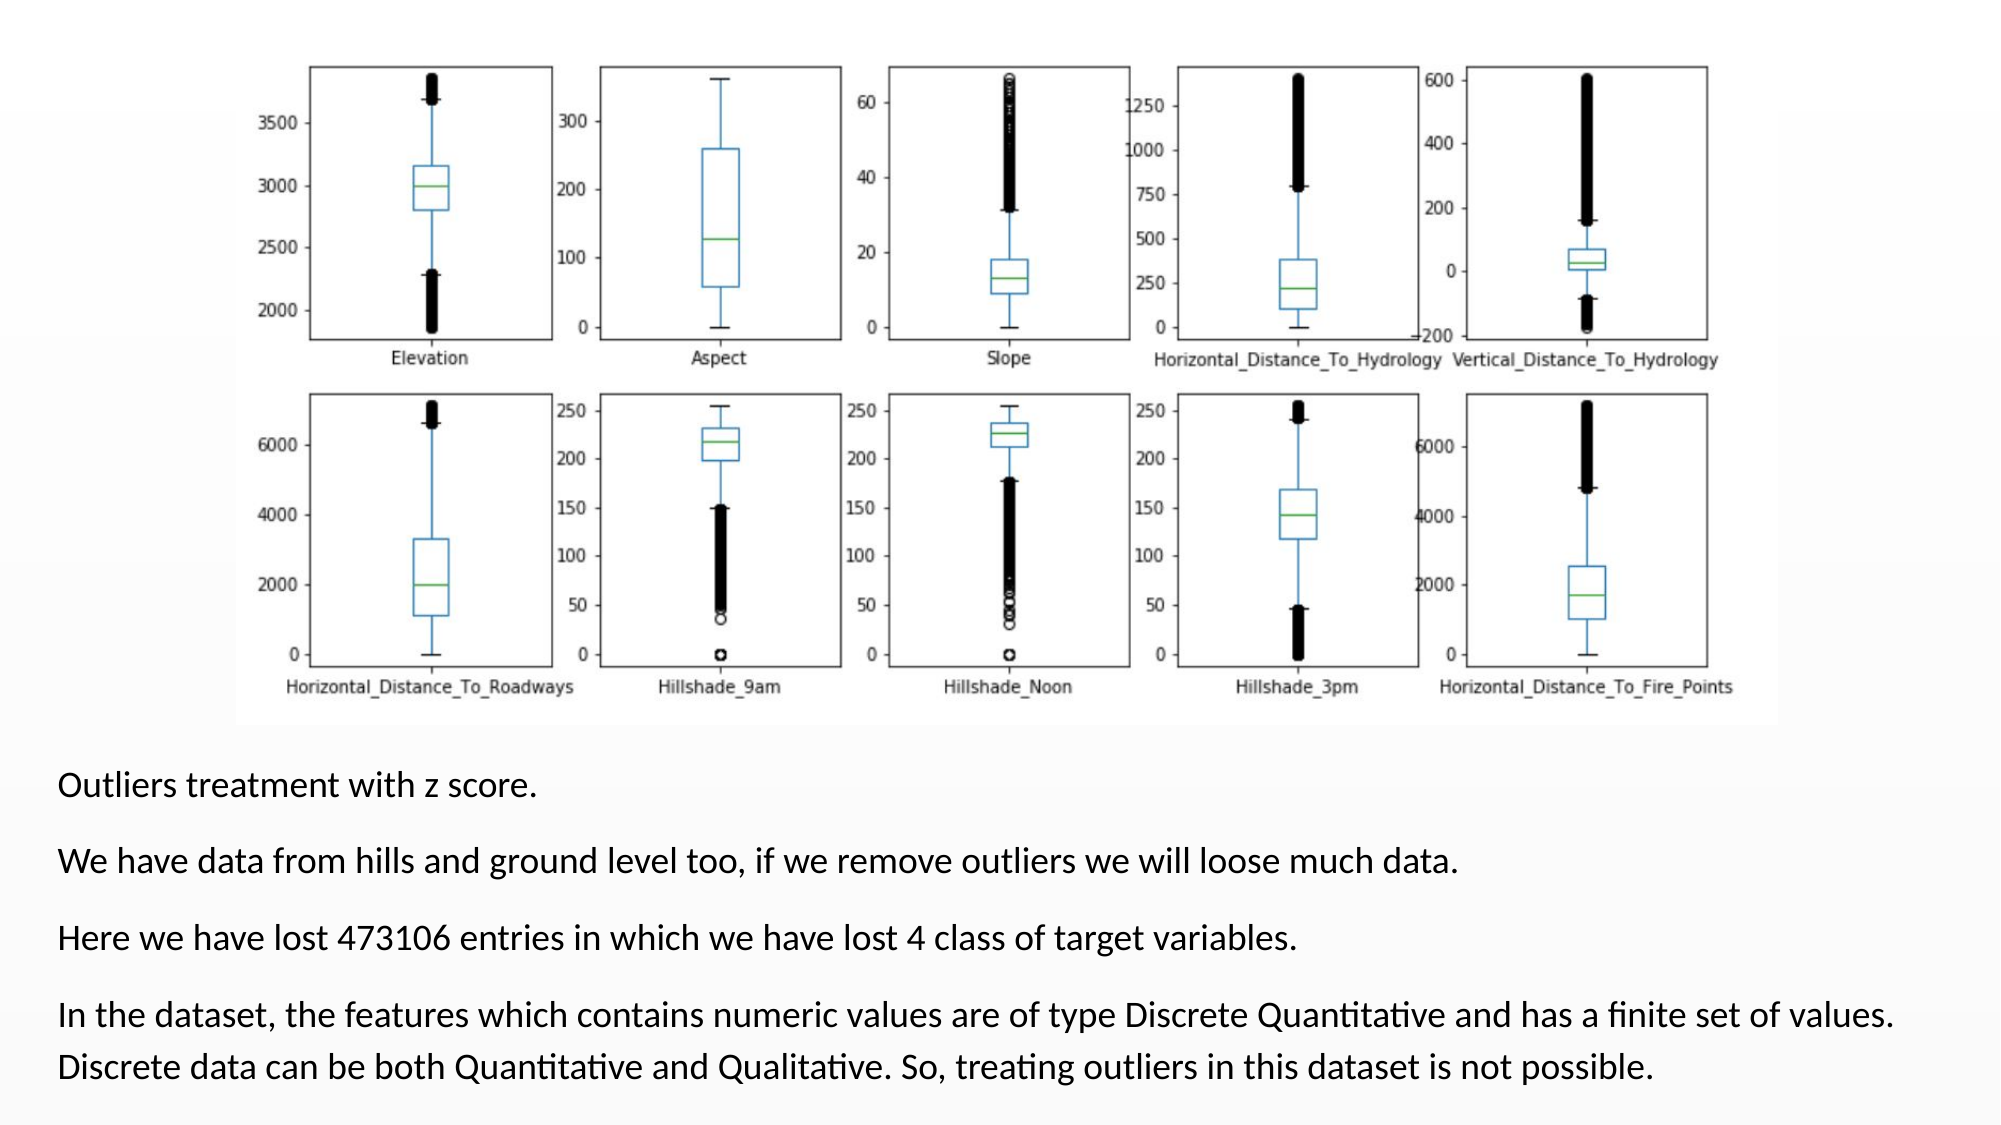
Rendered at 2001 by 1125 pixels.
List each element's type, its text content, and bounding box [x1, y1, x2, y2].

text_box Outliers treatment with z score. We have data from hills and ground level too, if we remove outliers we will loose much data. Here we have lost 473106 entries in which we have lost 4 class of target variables. In the dataset, the features which contains numeric values are of type Discrete Quantitative and has a finite set of values. Discrete data can be both Quantitative and Qualitative. So, treating outliers in this dataset is not possible. [42, 745, 1931, 1094]
picture [236, 47, 1778, 725]
